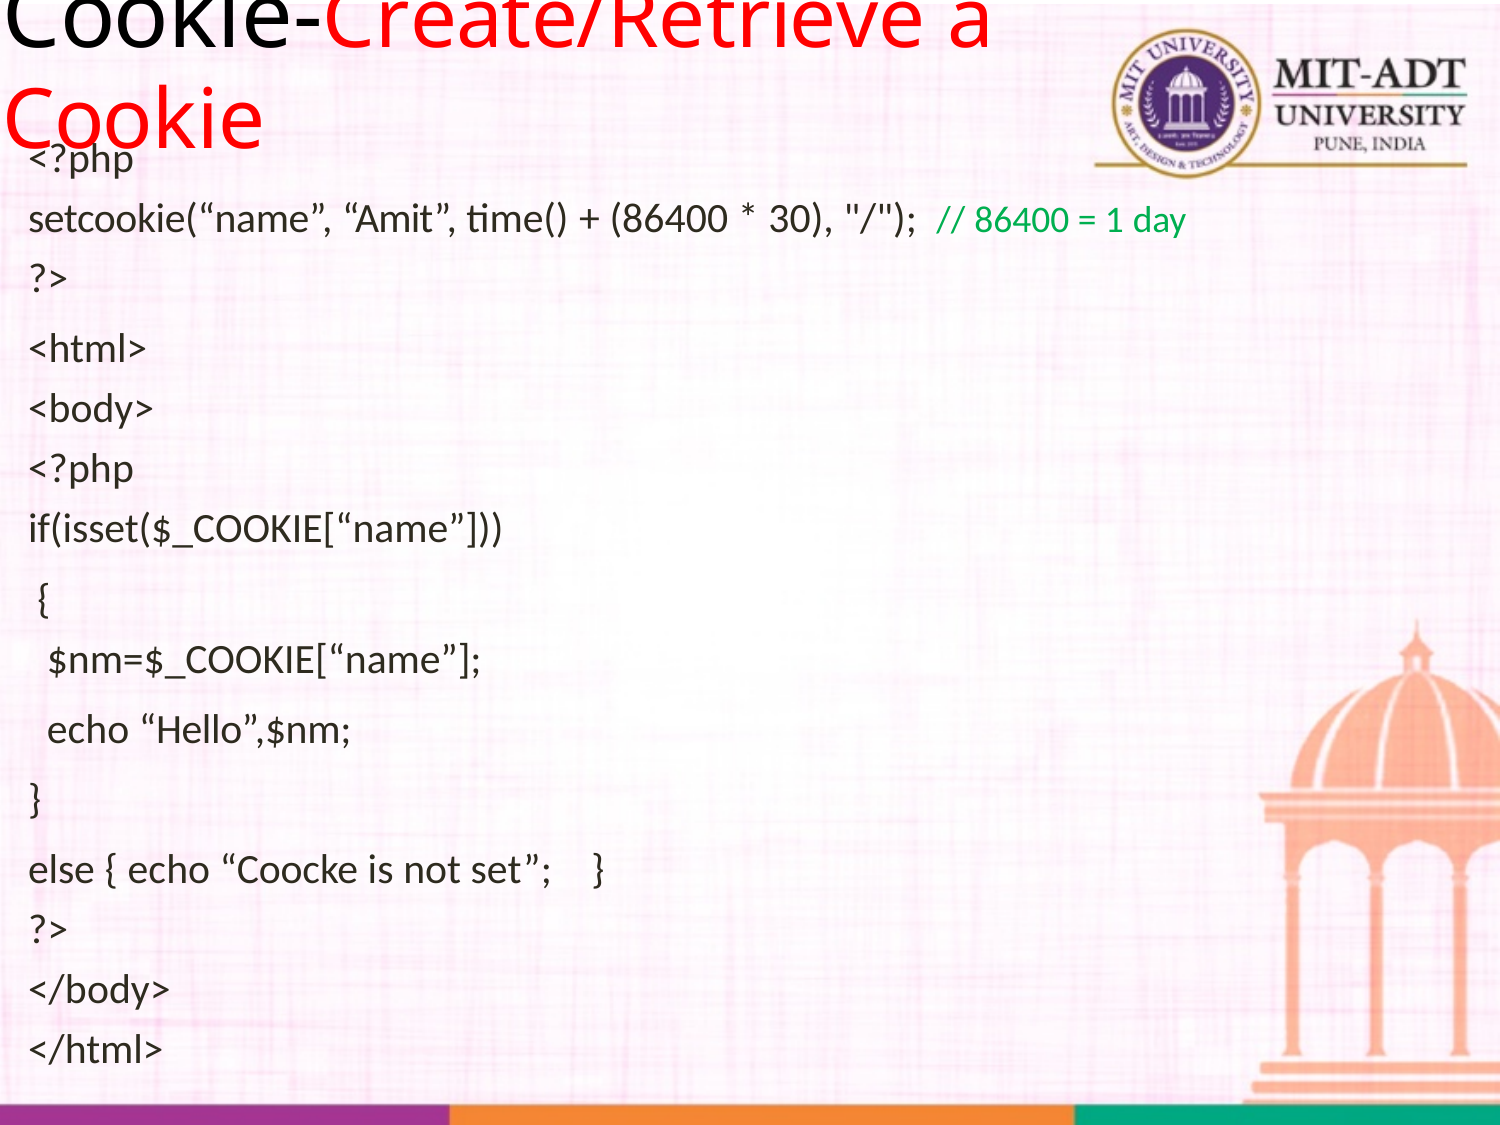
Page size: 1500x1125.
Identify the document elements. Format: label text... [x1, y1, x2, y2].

title Cookie-Create/Retrieve a Cookie [0, 0, 1147, 4]
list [0, 4, 1500, 1125]
